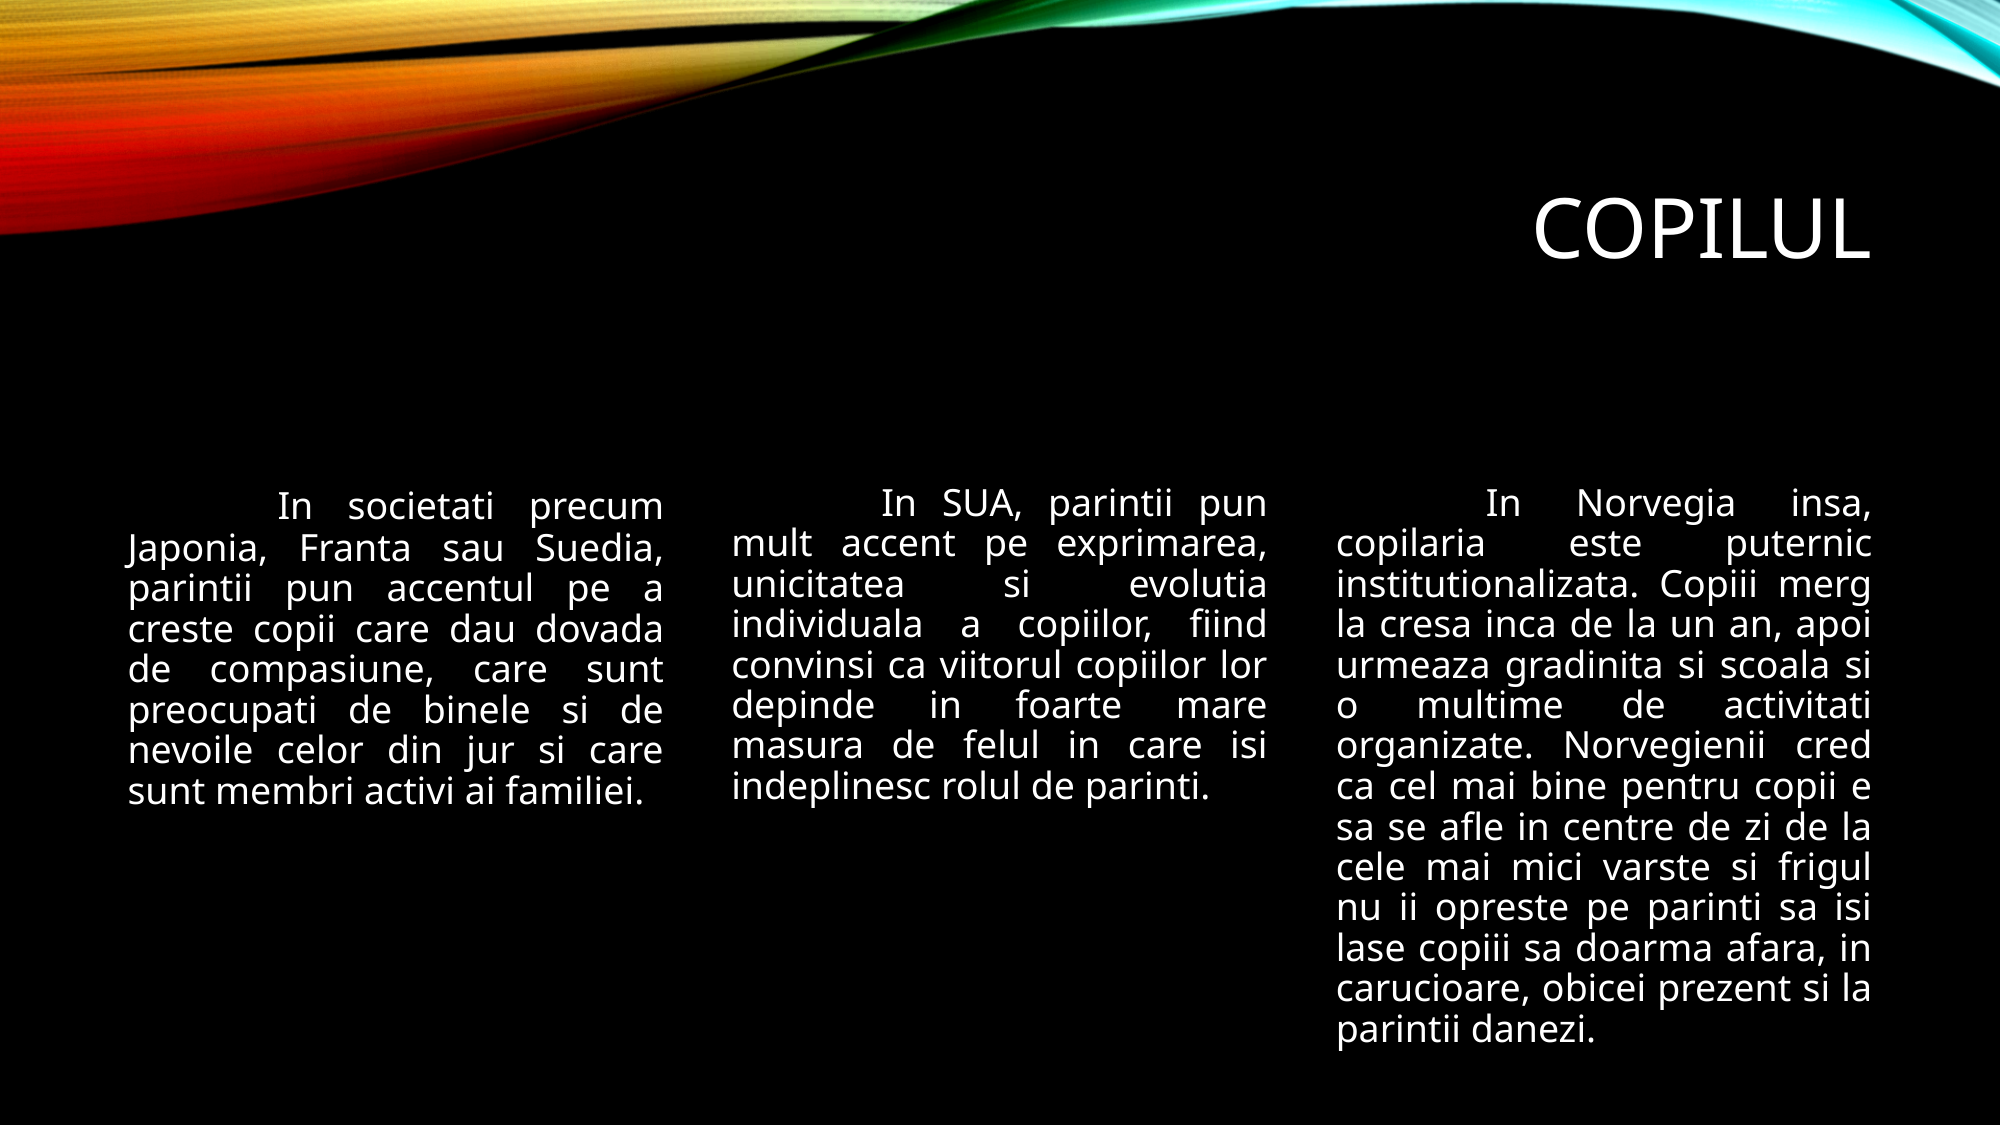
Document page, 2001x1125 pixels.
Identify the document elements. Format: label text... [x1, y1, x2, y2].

list In societati precum Japonia, Franta sau Suedia, parintii pun accentul pe a creste copii care dau dovada de compasiune, care sunt preocupati de binele si de nevoile celor din jur si care sunt membri activi ai familiei. [112, 476, 680, 1021]
list In Norvegia insa, copilaria este puternic institutionalizata. Copiii merg la cresa inca de la un an, apoi urmeaza gradinita si scoala si o multime de activitati organizate. Norvegienii cred ca cel mai bine pentru copii e sa se afle in centre de zi de la cele mai mici varste si frigul nu ii opreste pe parinti sa isi lase copiii sa doarma afara, in carucioare, obicei prezent si la parintii danezi. [1320, 476, 1888, 1105]
list In SUA, parintii pun mult accent pe exprimarea, unicitatea si evolutia individuala a copiilor, fiind convinsi ca viitorul copiilor lor depinde in foarte mare masura de felul in care isi indeplinesc rolul de parinti. [716, 476, 1284, 1021]
title Copilul [474, 125, 1888, 339]
picture [0, 0, 2000, 237]
